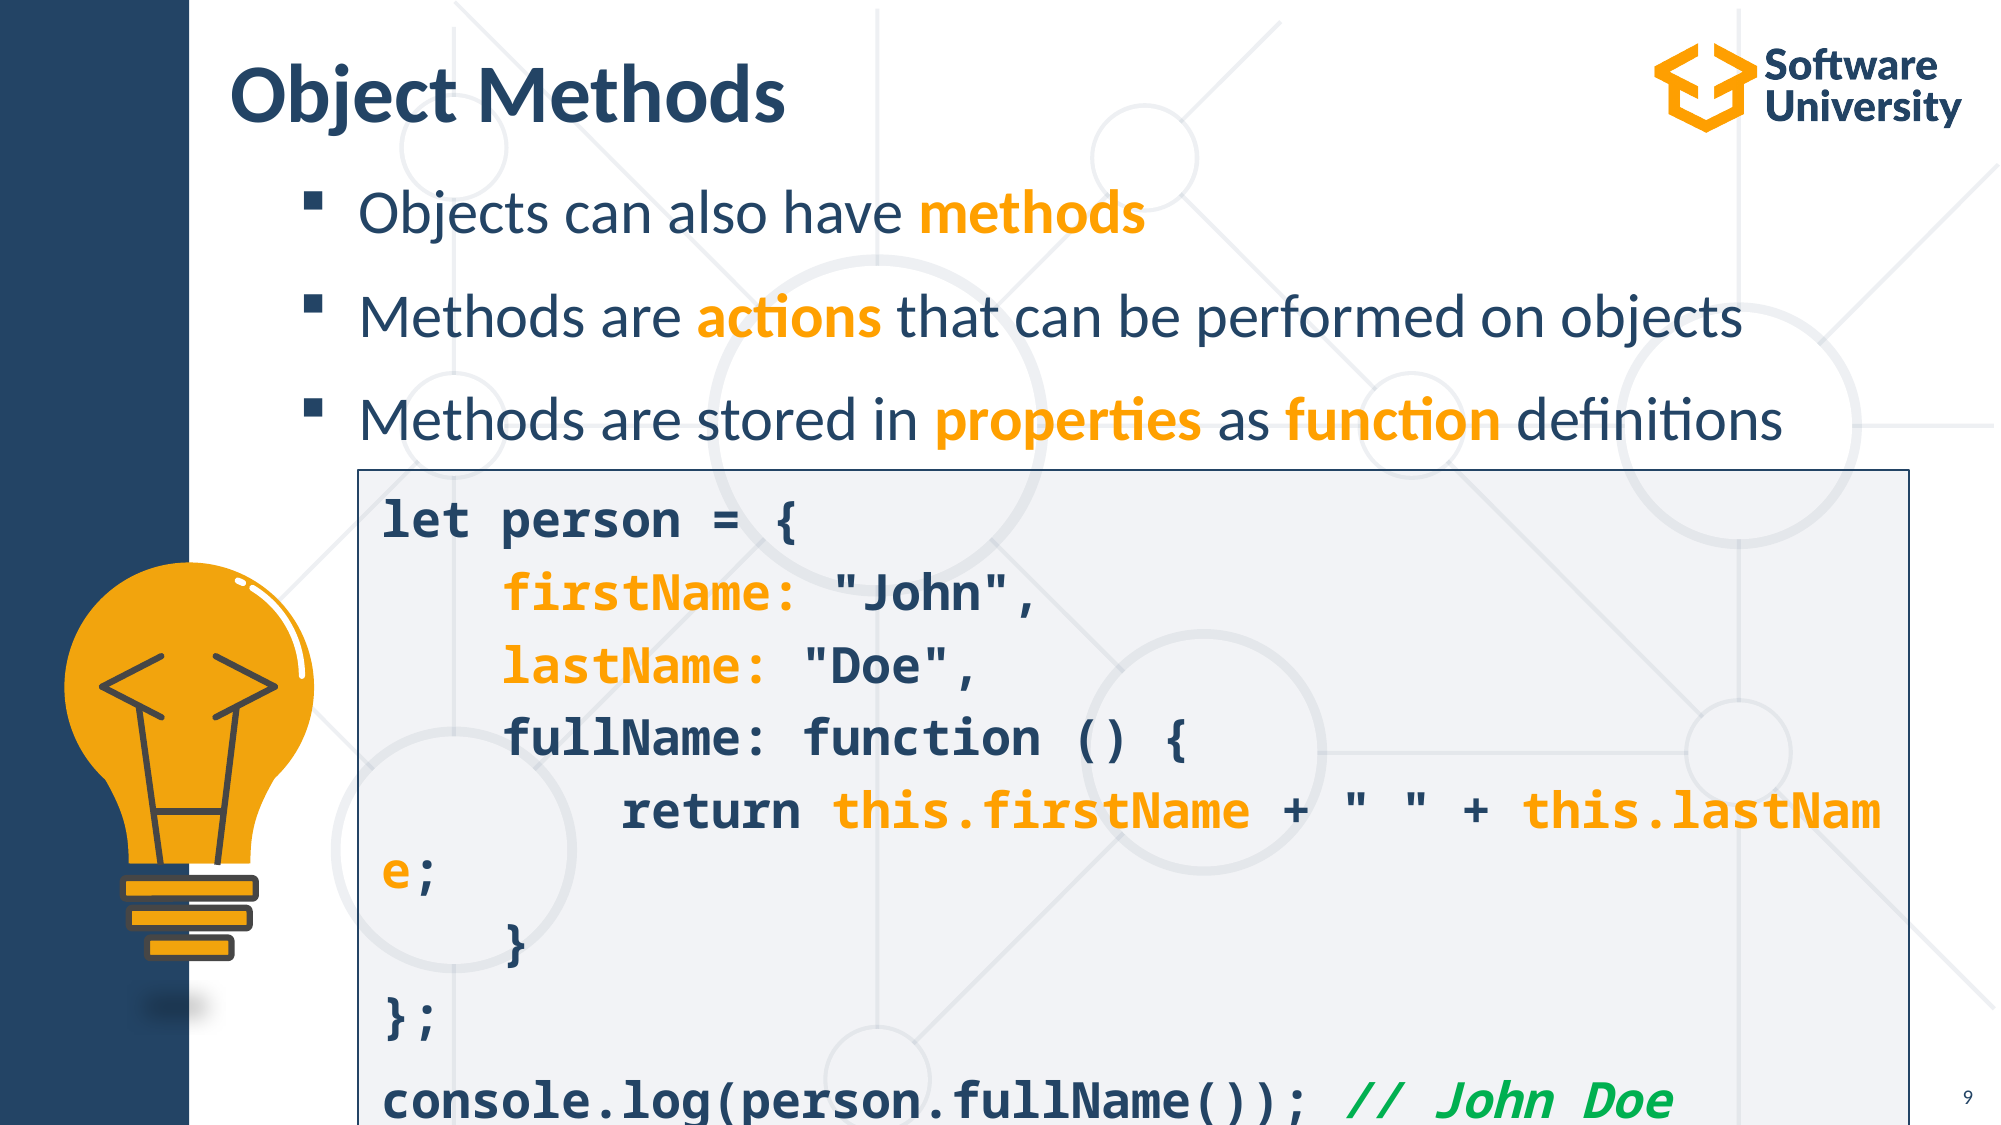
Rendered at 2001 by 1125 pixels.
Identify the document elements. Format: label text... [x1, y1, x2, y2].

picture [1641, 31, 1973, 145]
slide_number 9 [1927, 1067, 1989, 1117]
list Objects can also have methods Methods are actions that can be performed on objects Methods are stored in properties as function definitions [281, 161, 1928, 1100]
title Object Methods [212, 16, 1628, 162]
text_box let person = { firstName: "John", lastName: "Doe", fullName: function () { return this.firstName + " " + this.lastName; } }; console.log(person.fullName()); // John Doe [357, 470, 1909, 1125]
